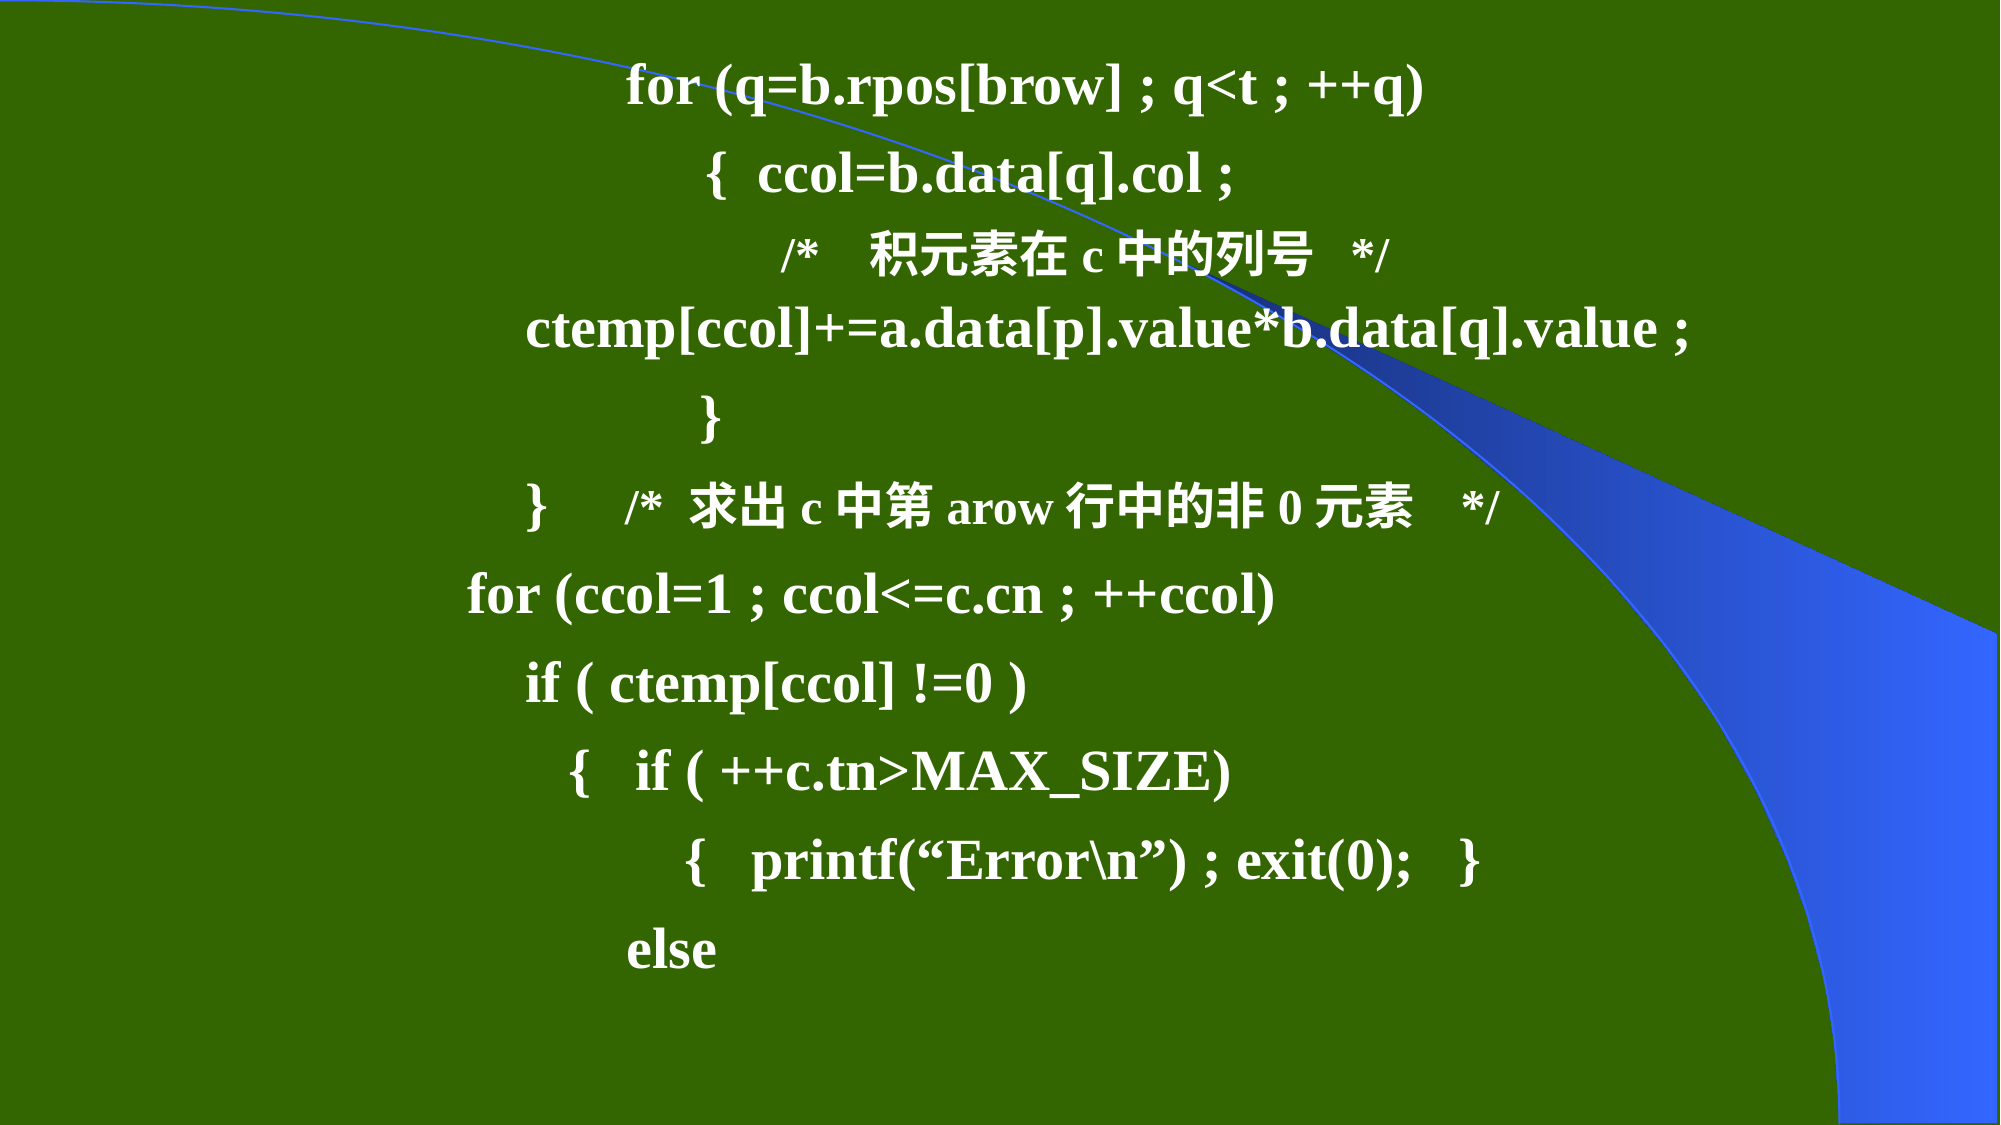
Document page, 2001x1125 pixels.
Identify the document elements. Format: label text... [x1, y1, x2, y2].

list for (q=b.rpos[brow] ; q<t ; ++q) { ccol=b.data[q].col ; /* 积元素在c中的列号 */ ctemp[ccol]+=a.data[p].value*b.data[q].value ; } } /* 求出c中第arow行中的非0元素 */ for (ccol=1 ; ccol<=c.cn ; ++ccol) if ( ctemp[ccol] !=0 ) { if ( ++c.tn>MAX_SIZE) { printf(“Error\n”) ; exit(0); } else [275, 31, 1725, 1000]
